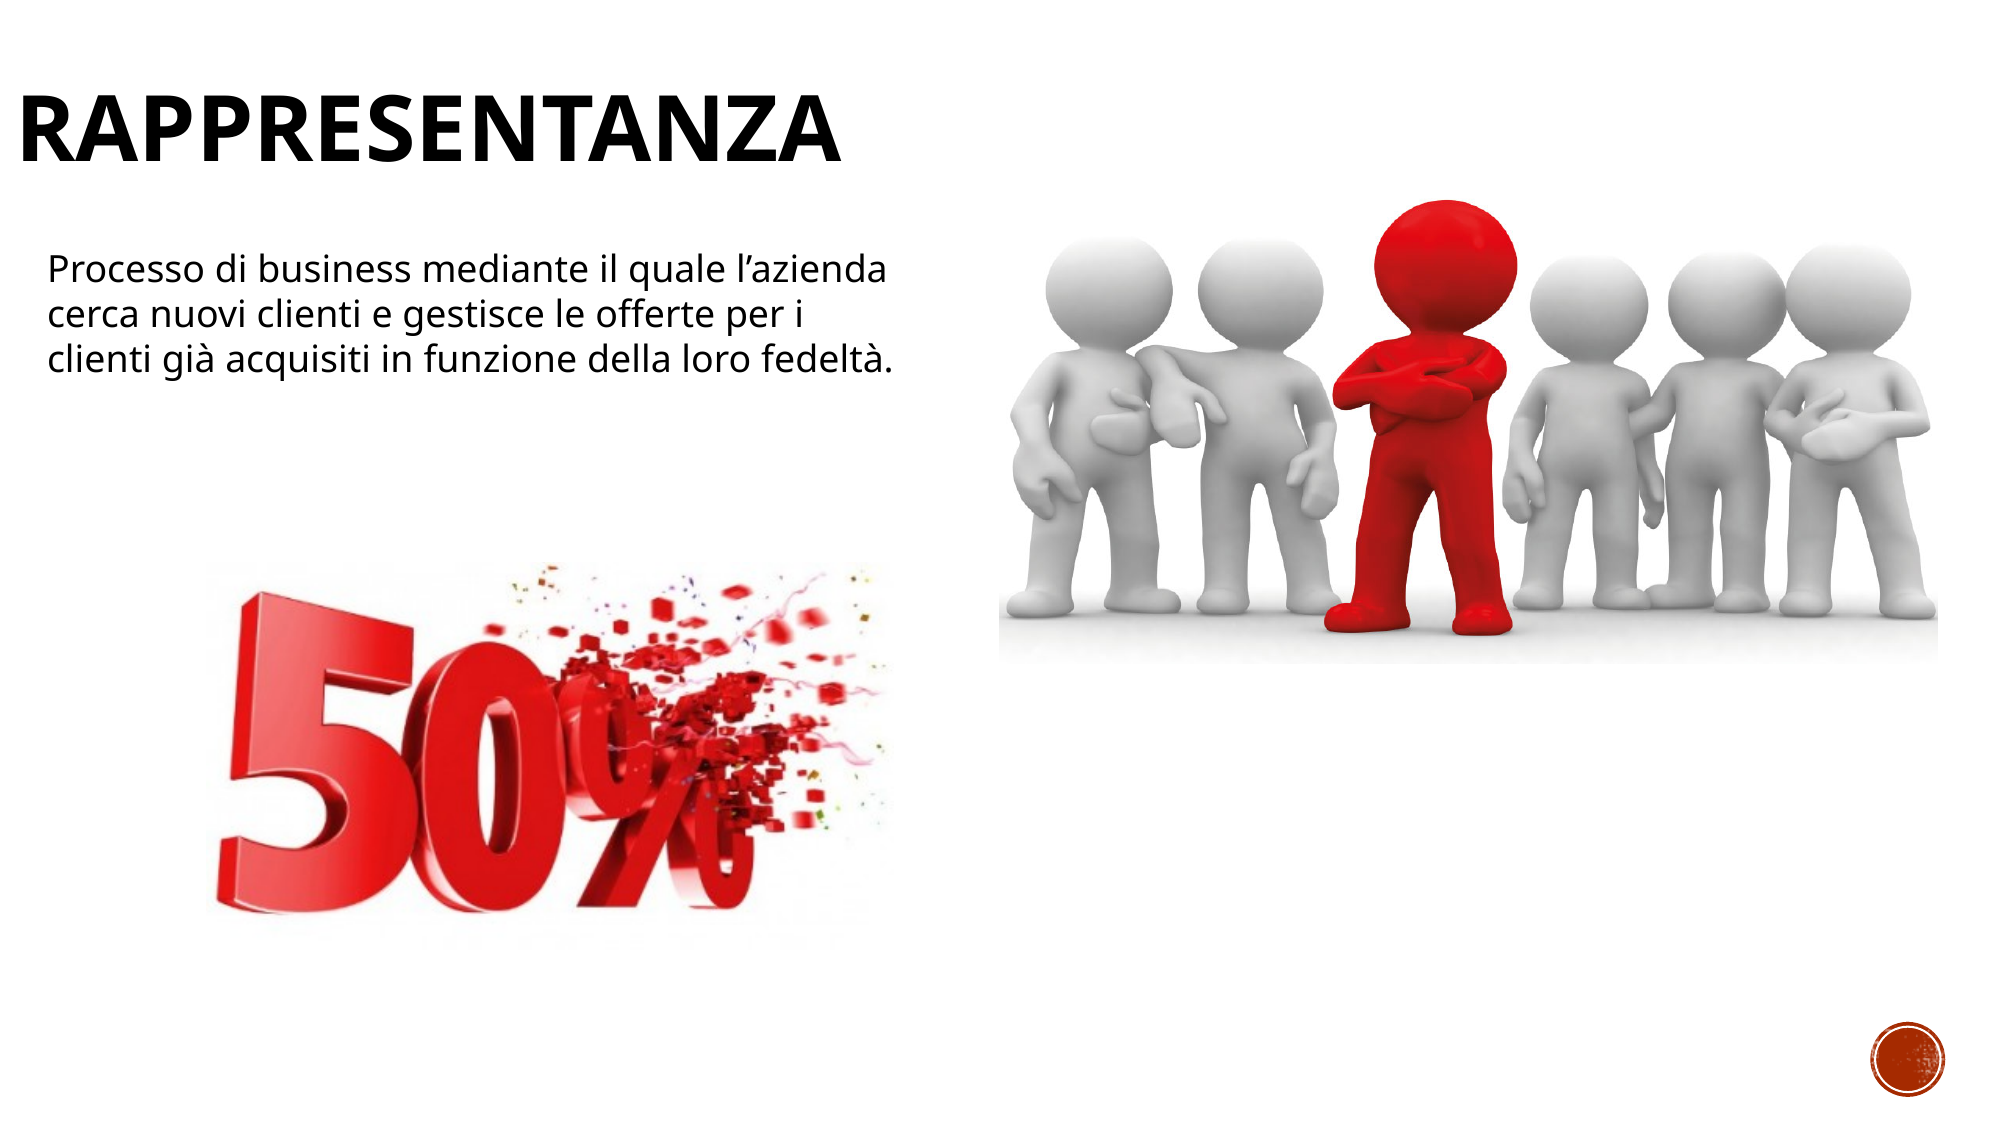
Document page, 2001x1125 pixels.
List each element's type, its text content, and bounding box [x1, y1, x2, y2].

picture [206, 562, 894, 950]
text_box Processo di business mediante il quale l’azienda cerca nuovi clienti e gestisce le offerte per i clienti già acquisiti in funzione della loro fedeltà. [32, 237, 923, 387]
title Rappresentanza [0, 0, 1650, 264]
picture [999, 173, 1938, 664]
